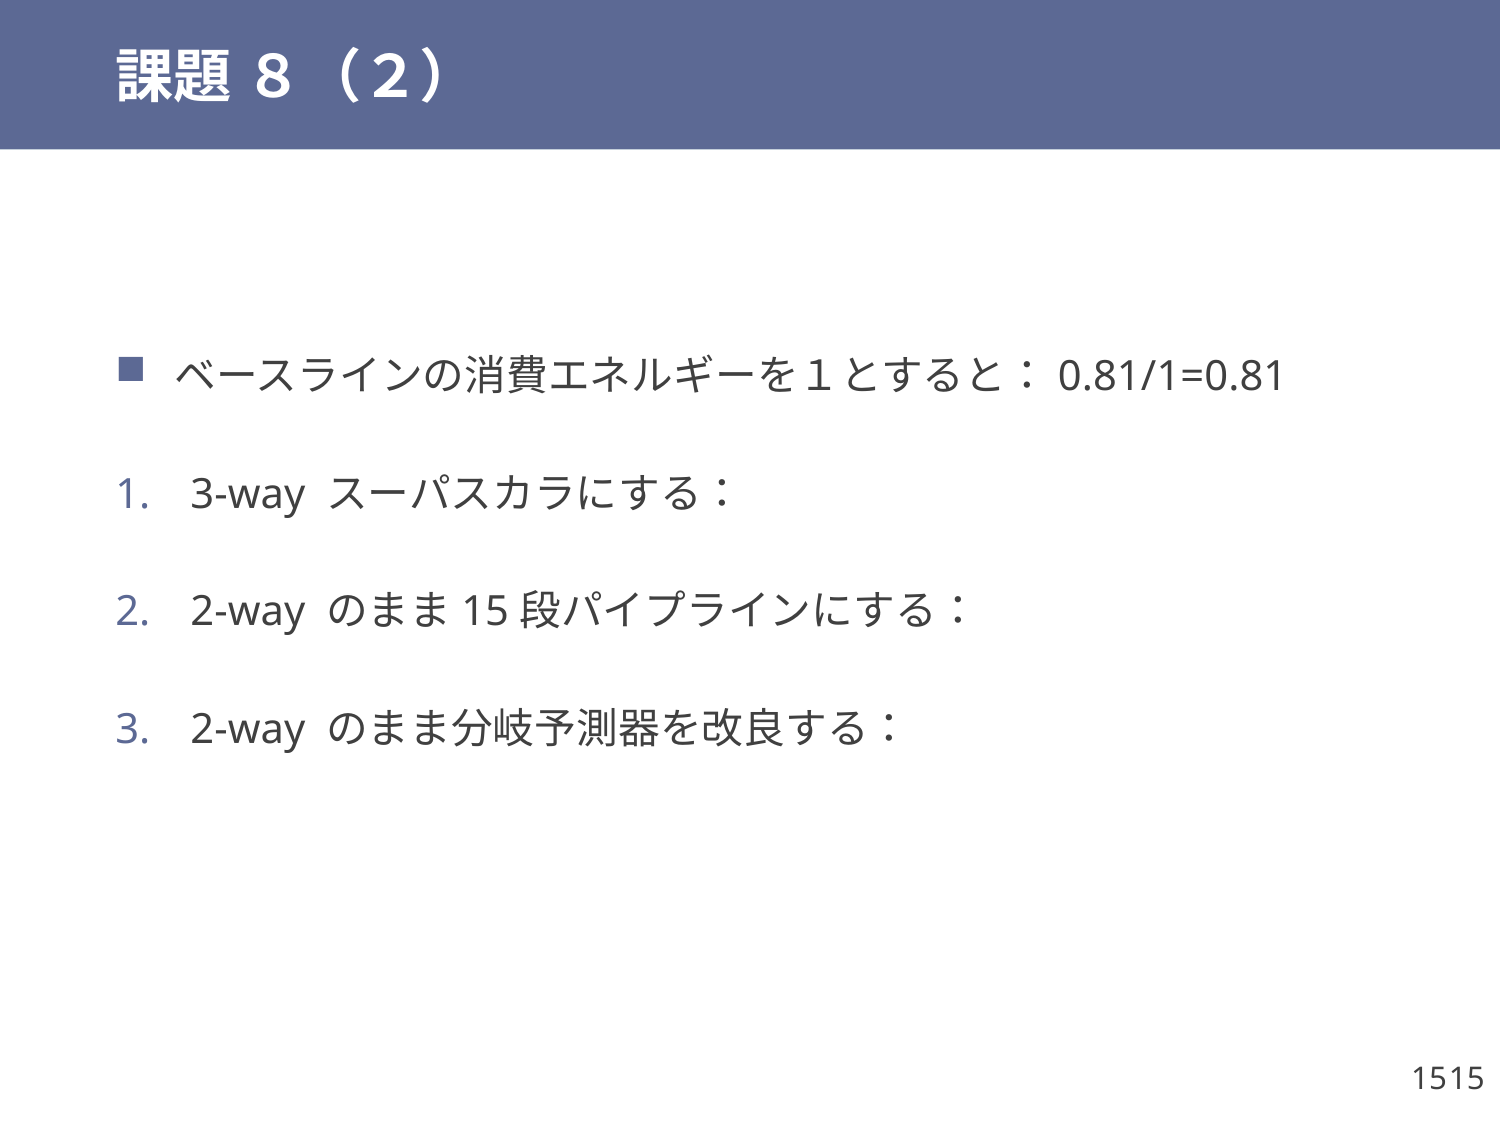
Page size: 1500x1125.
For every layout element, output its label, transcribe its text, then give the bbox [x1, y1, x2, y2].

title 課題 ８（２） [100, 0, 1500, 150]
slide_number 15 [1381, 1034, 1500, 1125]
